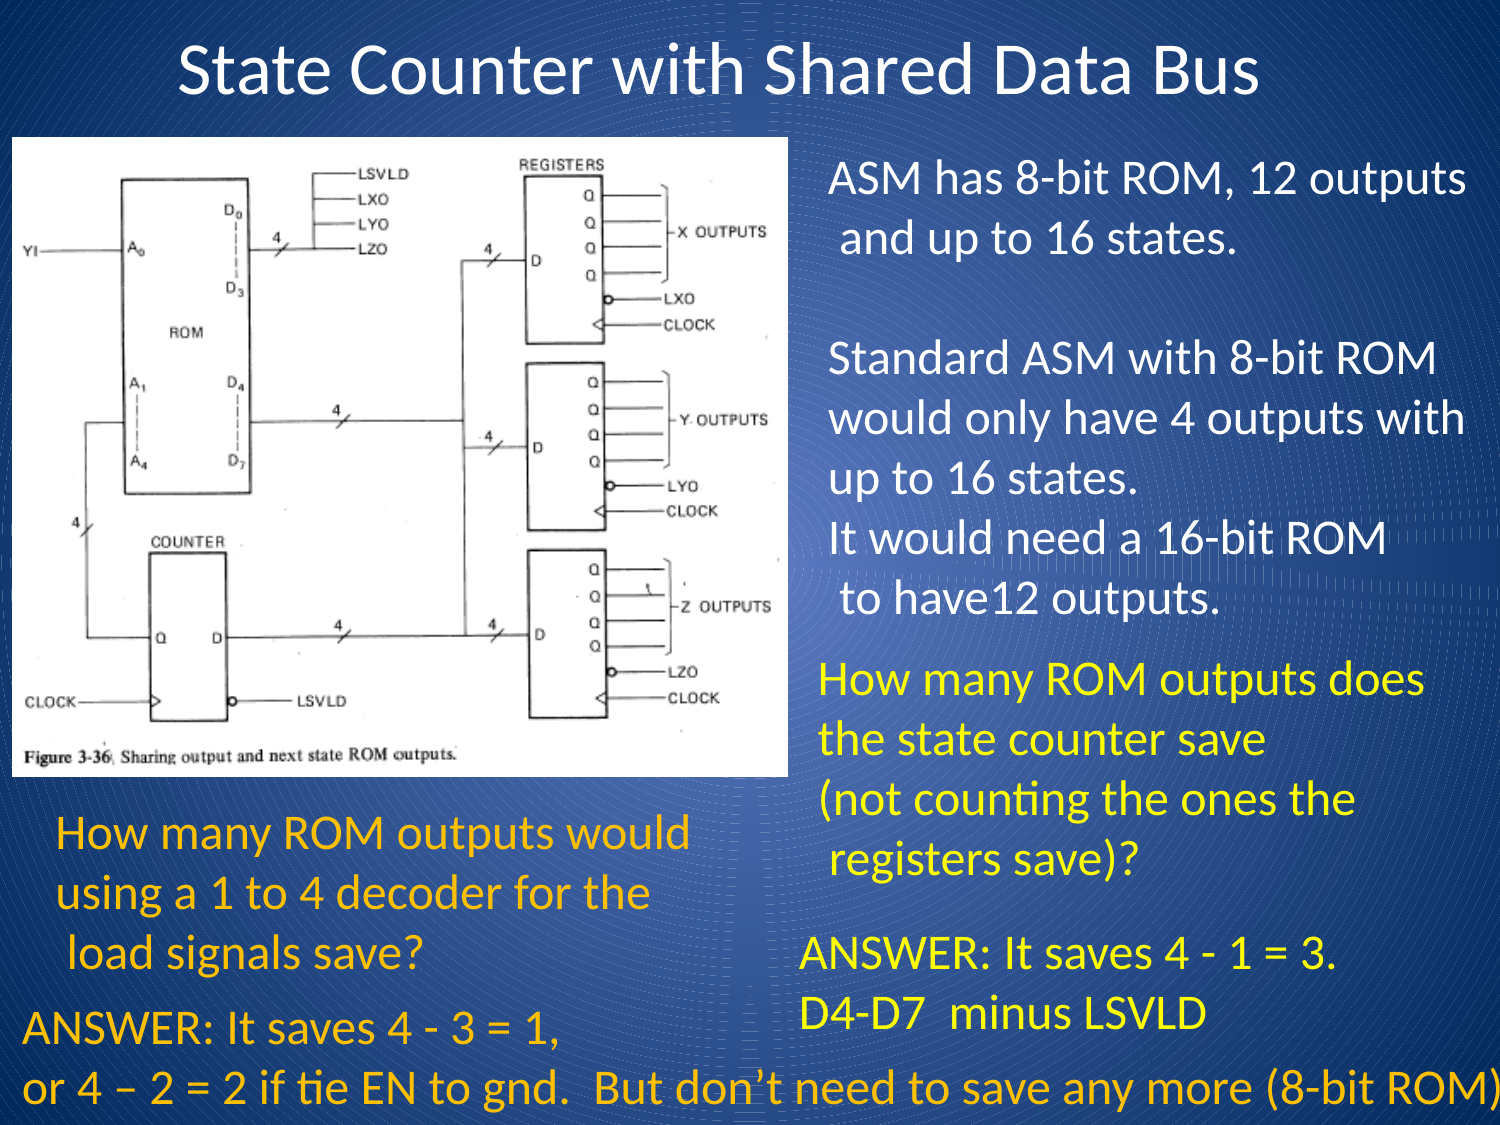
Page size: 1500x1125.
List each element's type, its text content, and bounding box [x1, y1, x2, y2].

text_box How many ROM outputs would using a 1 to 4 decoder for the load signals save? [40, 792, 718, 987]
text_box ANSWER: It saves 4 - 1 = 3. D4-D7 minus LSVLD [784, 912, 1353, 987]
text_box ASM has 8-bit ROM, 12 outputs and up to 16 states. Standard ASM with 8-bit ROM would only have 4 outputs with up to 16 states. It would need a 16-bit ROM to have12 outputs. [813, 137, 1483, 633]
text_box State Counter with Shared Data Bus [162, 12, 1475, 118]
picture [12, 137, 788, 777]
text_box How many ROM outputs does the state counter save (not counting the ones the registers save)? [802, 638, 1452, 894]
text_box ANSWER: It saves 4 - 3 = 1, or 4 – 2 = 2 if tie EN to gnd. But don’t need to save any more (8-bit ROM) [7, 987, 1500, 1123]
